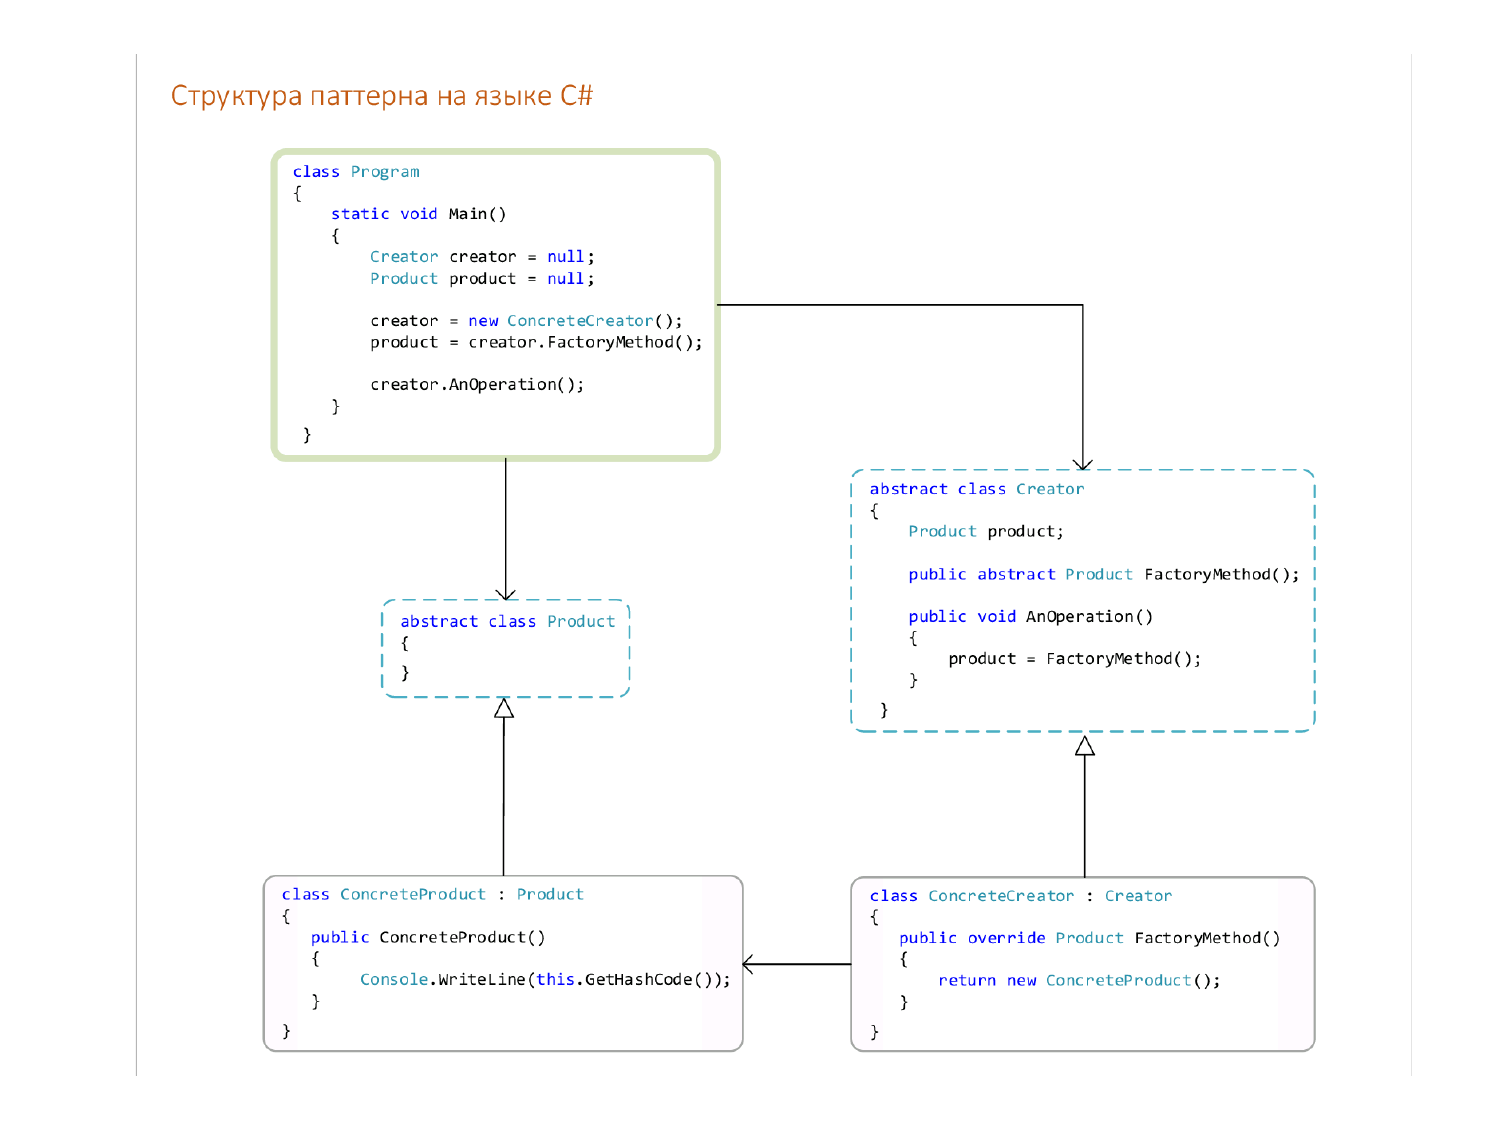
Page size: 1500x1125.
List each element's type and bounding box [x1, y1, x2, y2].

picture [135, 54, 1412, 1076]
